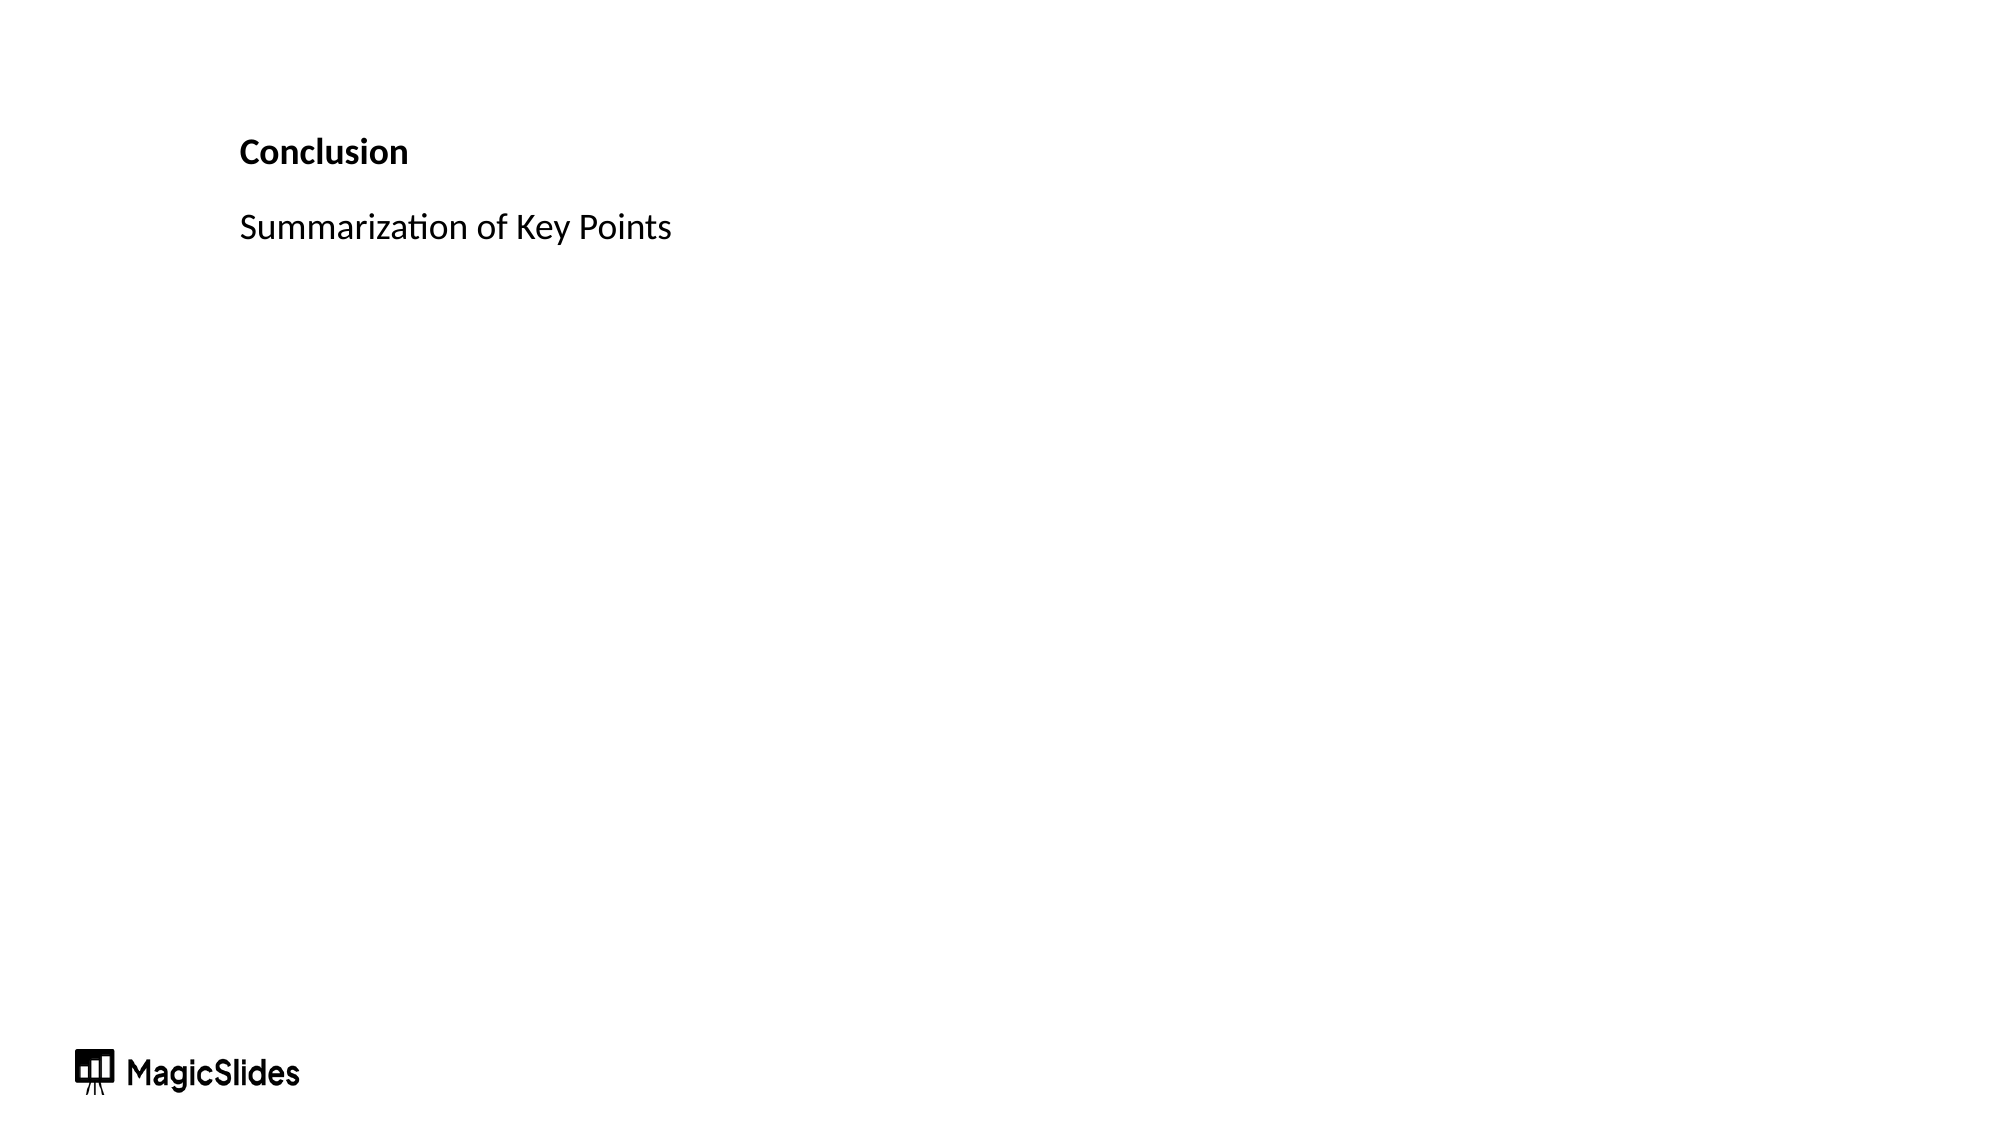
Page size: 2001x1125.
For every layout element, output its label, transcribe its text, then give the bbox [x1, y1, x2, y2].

picture [75, 1049, 300, 1095]
text_box Conclusion [225, 112, 1463, 187]
text_box Summarization of Key Points [225, 187, 1463, 263]
